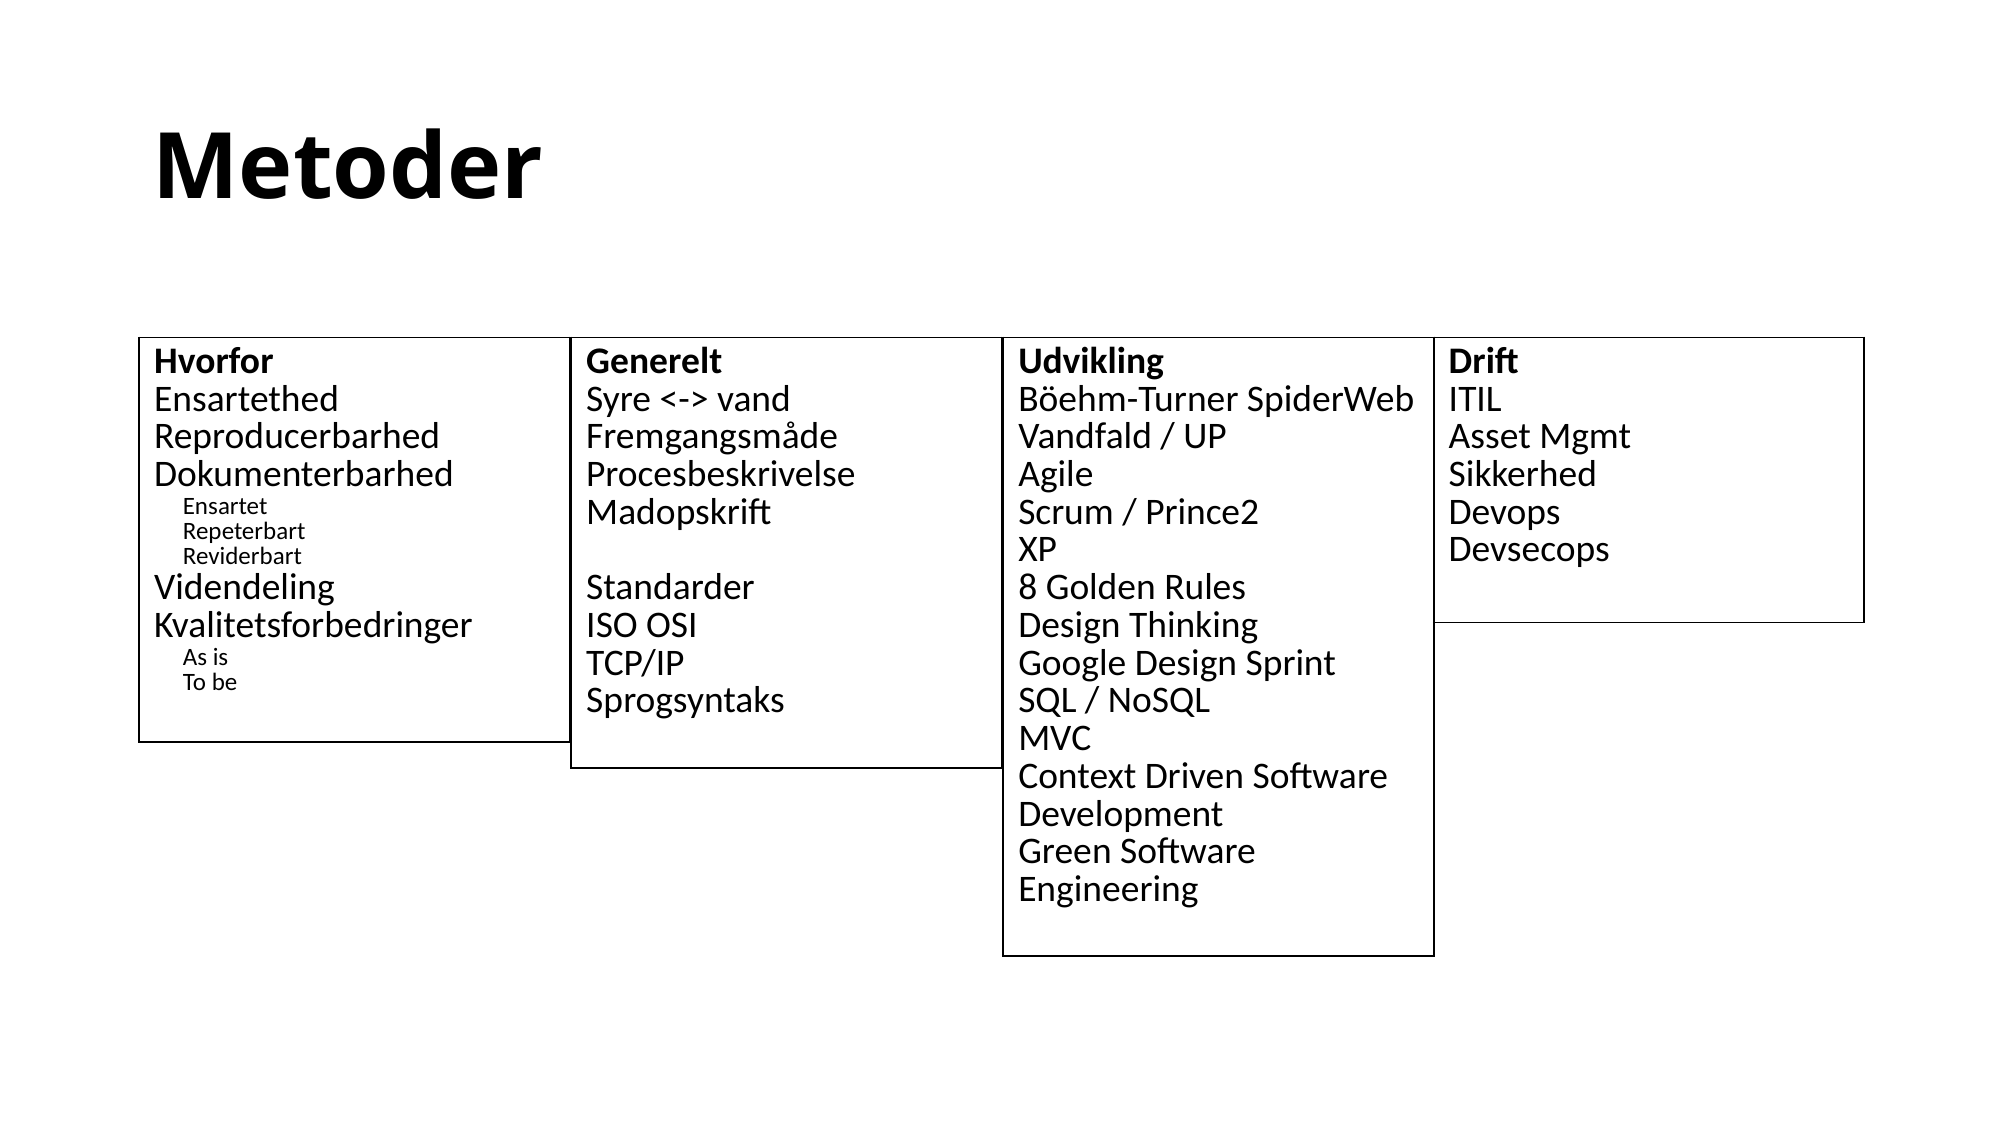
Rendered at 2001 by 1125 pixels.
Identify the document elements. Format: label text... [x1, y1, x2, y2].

title Metoder [137, 59, 1863, 278]
table_header Hvorfor Ensartethed Reproducerbarhed Dokumenterbarhed Ensartet Repeterbart Reviderbart Videndeling Kvalitetsforbedringer As is To be [140, 338, 569, 741]
table_header Udvikling Böehm-Turner SpiderWeb Vandfald / UP Agile Scrum / Prince2 XP 8 Golden Rules Design Thinking Google Design Sprint SQL / NoSQL MVC Context Driven Software Development Green Software Engineering [1004, 338, 1433, 955]
table_header Generelt Syre <-> vand Fremgangsmåde Procesbeskrivelse Madopskrift Standarder ISO OSI TCP/IP Sprogsyntaks [572, 338, 1001, 767]
table_header Drift ITIL Asset Mgmt Sikkerhed Devops Devsecops [1435, 338, 1863, 622]
